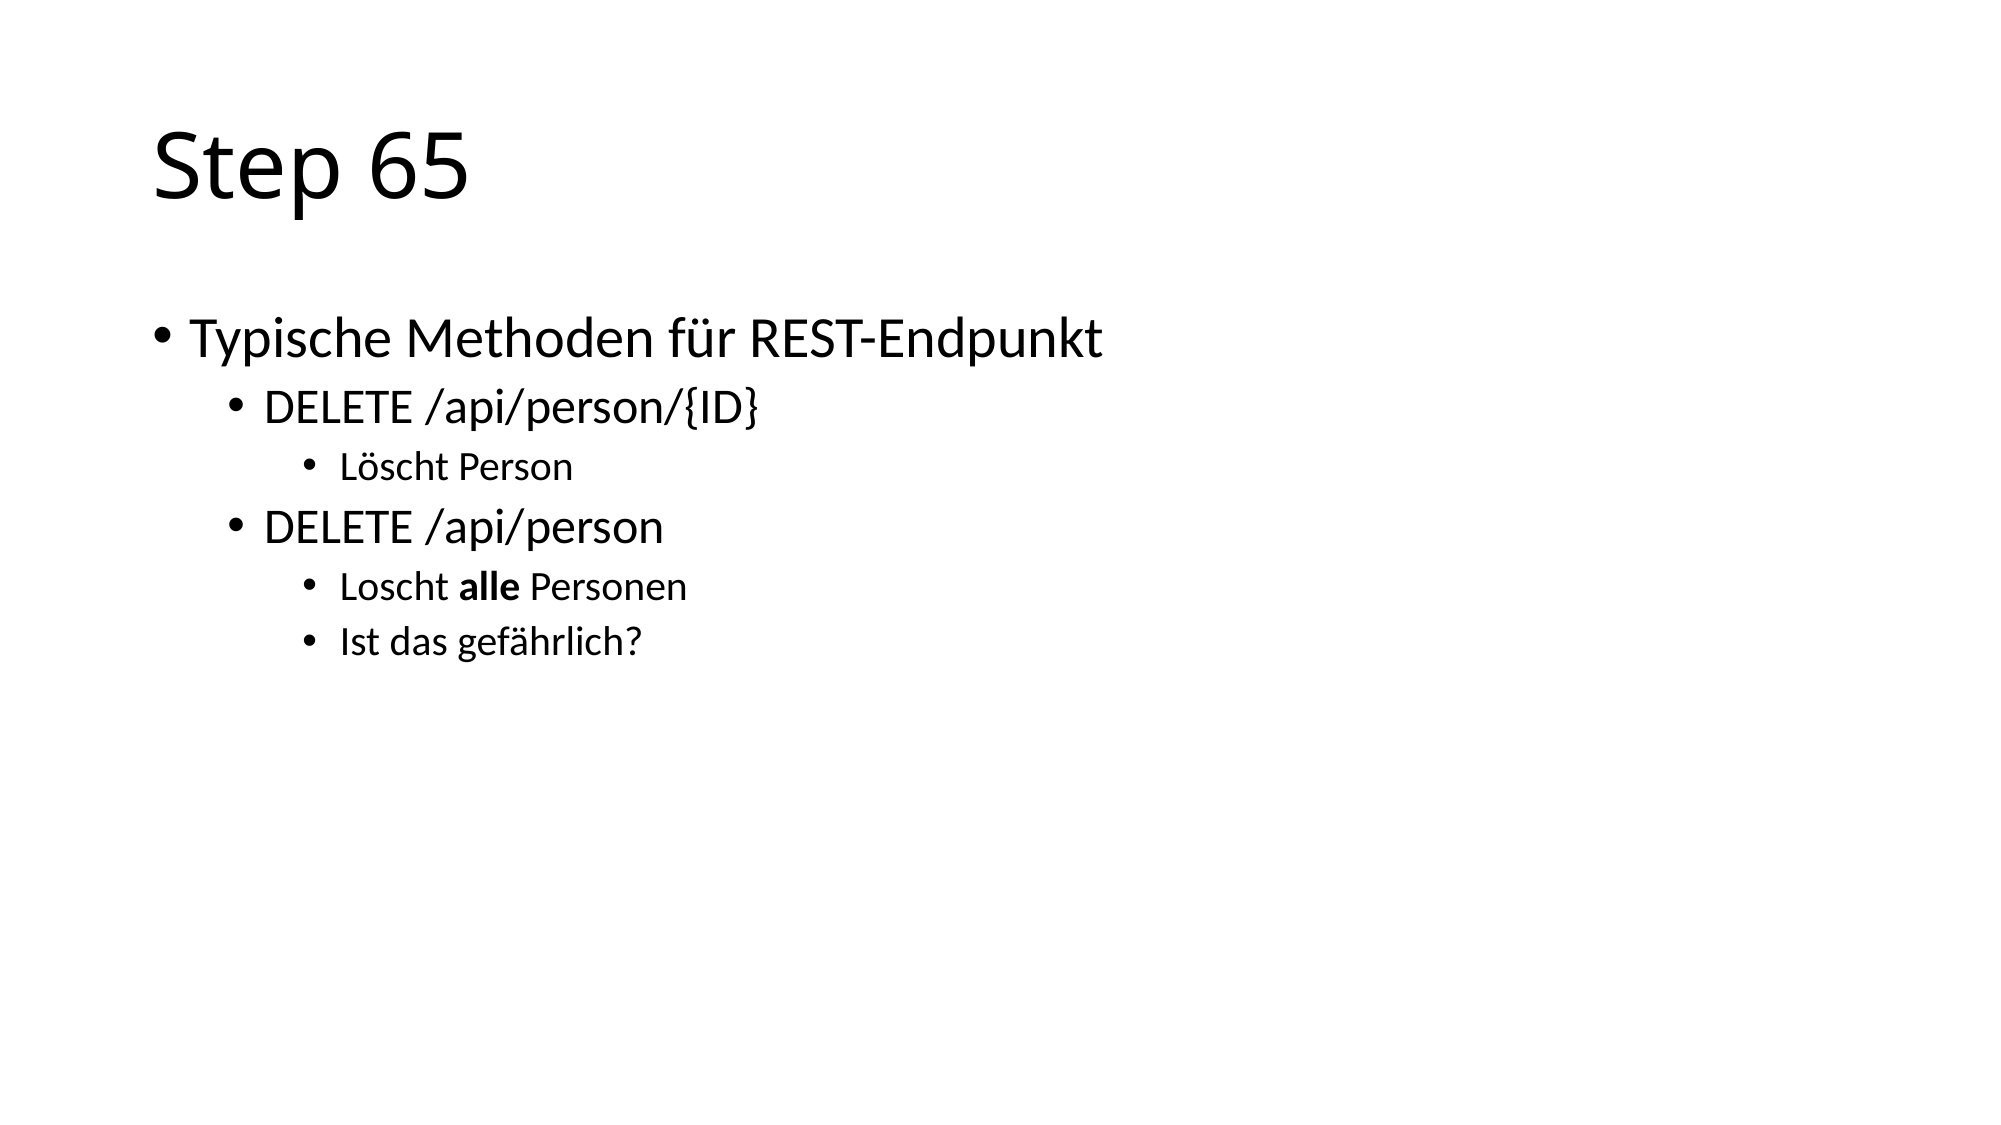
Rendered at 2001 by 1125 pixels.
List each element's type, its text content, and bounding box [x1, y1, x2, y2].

title Step 65 [137, 59, 1863, 278]
list Typische Methoden für REST-Endpunkt DELETE /api/person/{ID} Löscht Person DELETE /api/person Loscht alle Personen Ist das gefährlich? [137, 299, 1863, 1014]
